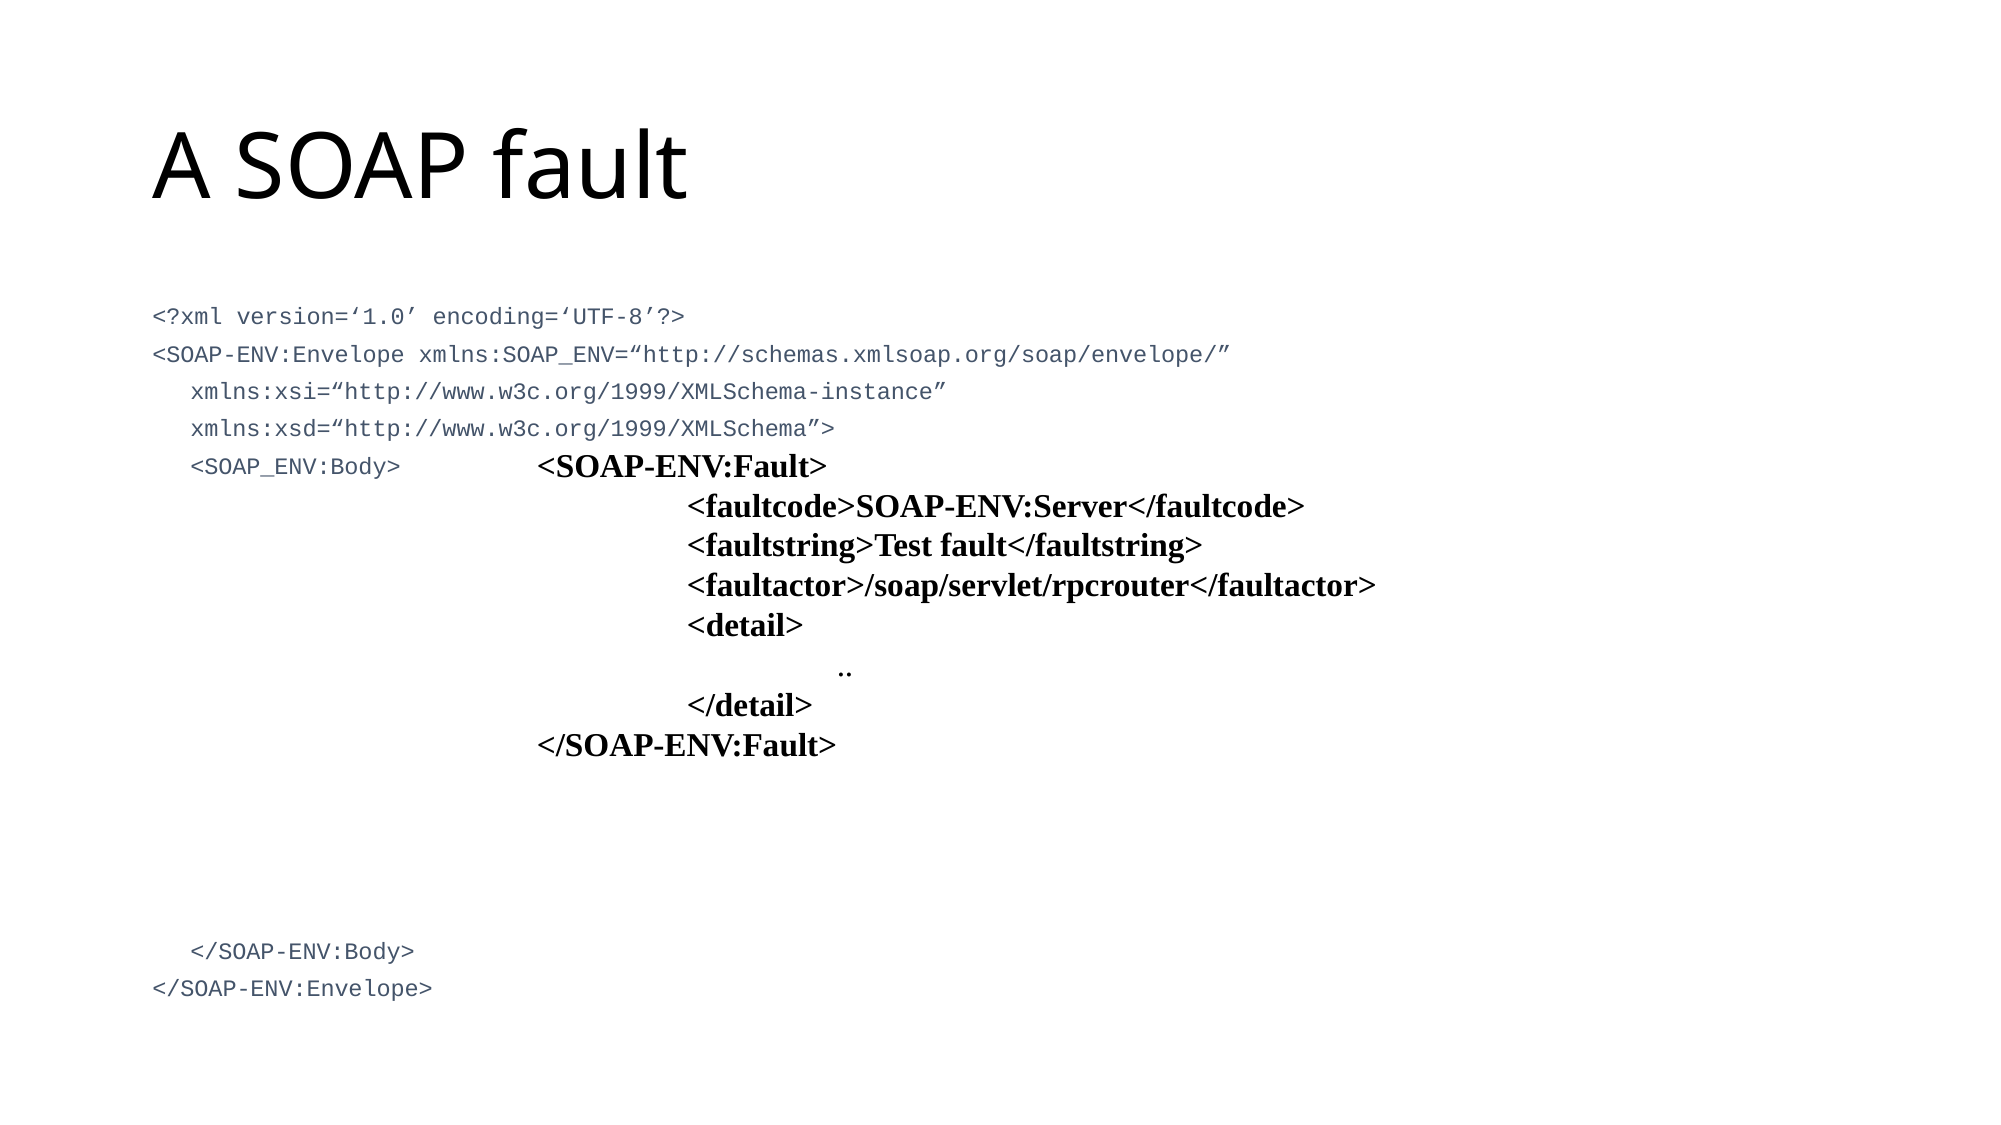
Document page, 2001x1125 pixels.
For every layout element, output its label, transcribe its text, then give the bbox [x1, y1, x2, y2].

text_box <SOAP-ENV:Fault> <faultcode>SOAP-ENV:Server</faultcode> <faultstring>Test fault</faultstring> <faultactor>/soap/servlet/rpcrouter</faultactor> <detail> .. </detail> </SOAP-ENV:Fault> [222, 436, 1394, 811]
list <?xml version=‘1.0’ encoding=‘UTF-8’?> <SOAP-ENV:Envelope xmlns:SOAP_ENV=“http://schemas.xmlsoap.org/soap/envelope/” xmlns:xsi=“http://www.w3c.org/1999/XMLSchema-instance” xmlns:xsd=“http://www.w3c.org/1999/XMLSchema”> <SOAP_ENV:Body> </SOAP-ENV:Body> </SOAP-ENV:Envelope> [137, 299, 1863, 1014]
title A SOAP fault [137, 59, 1863, 278]
